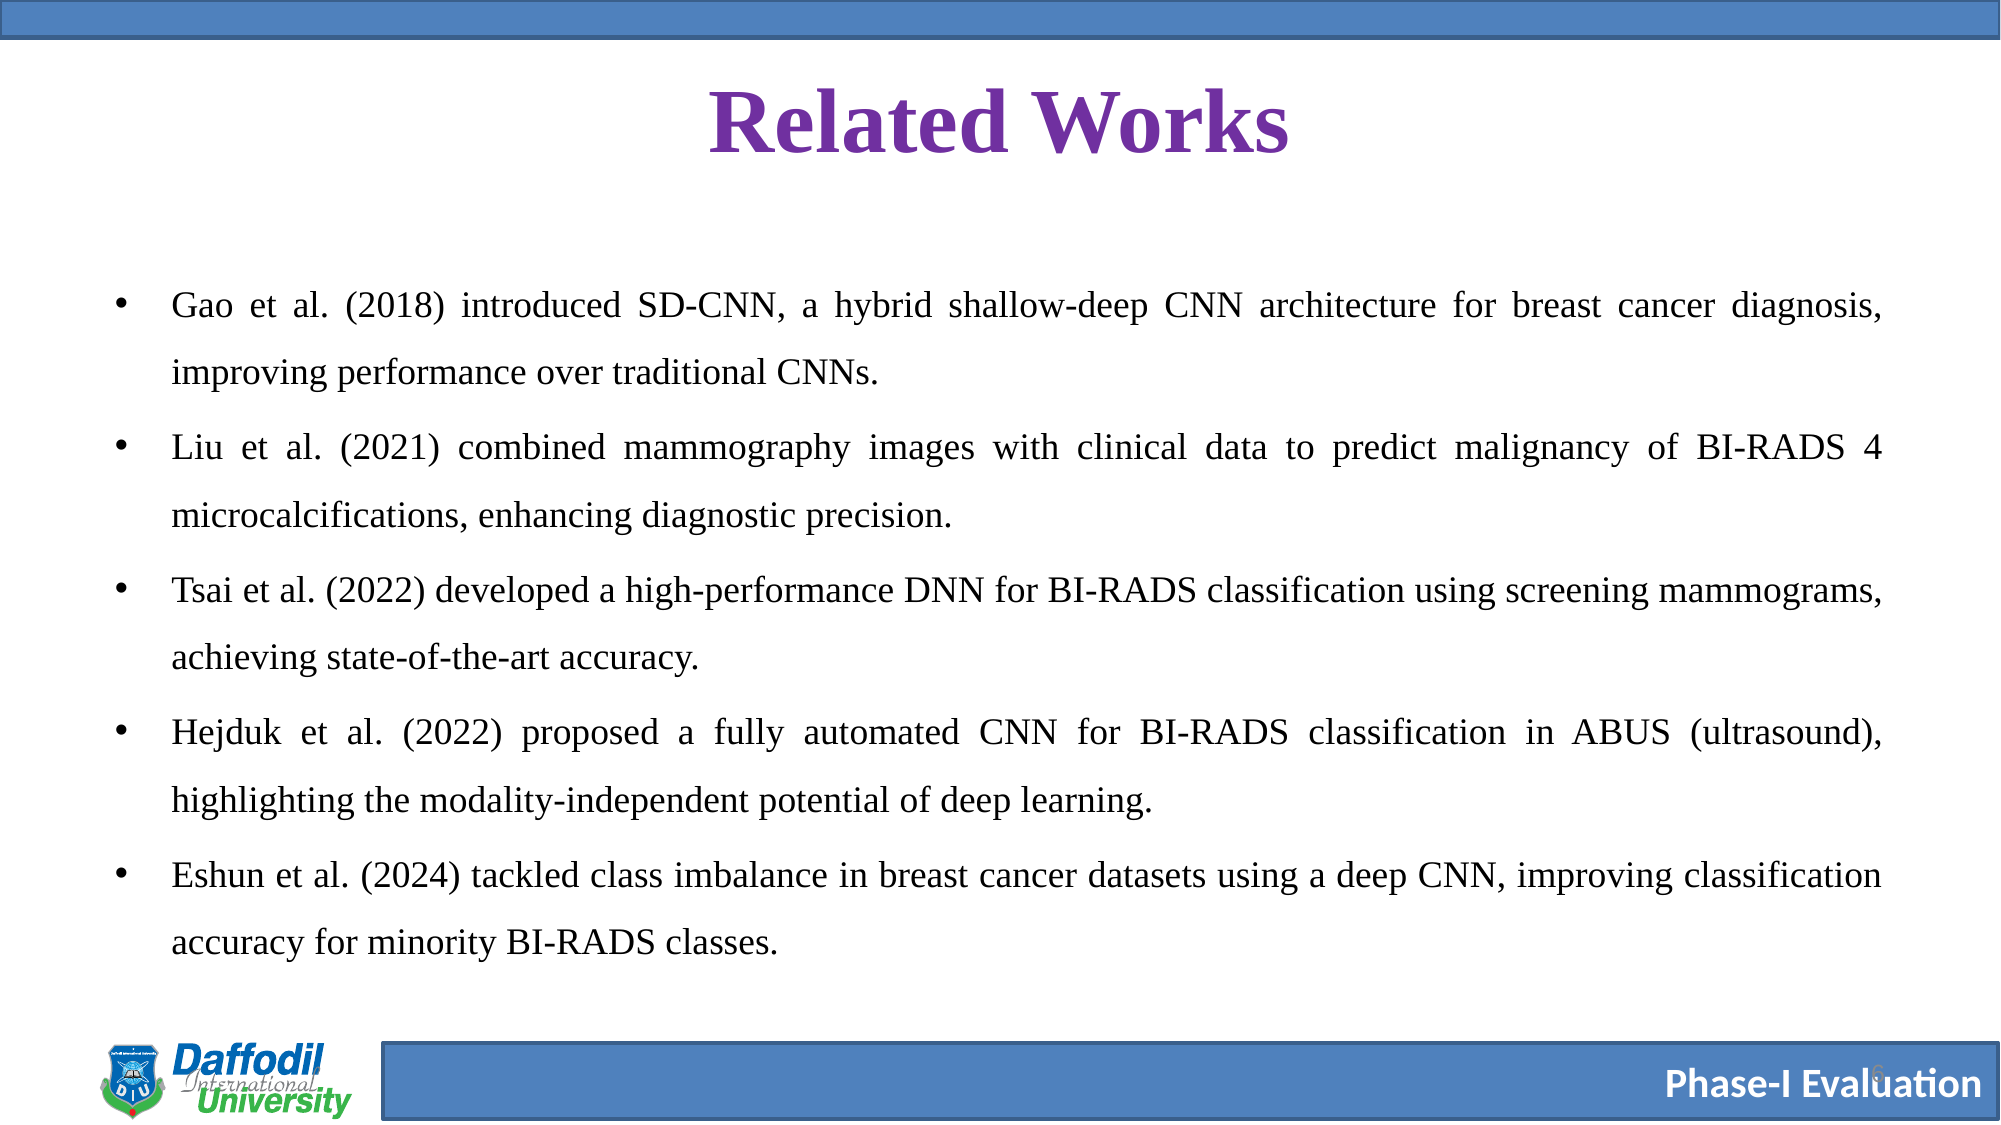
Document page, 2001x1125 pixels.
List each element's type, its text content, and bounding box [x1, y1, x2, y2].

picture [125, 1078, 132, 1084]
slide_number 6 [1433, 1042, 1900, 1103]
list Gao et al. (2018) introduced SD-CNN, a hybrid shallow-deep CNN architecture for breast cancer diagnosis, improving performance over traditional CNNs. Liu et al. (2021) combined mammography images with clinical data to predict malignancy of BI-RADS 4 microcalcifications, enhancing diagnostic precision. Tsai et al. (2022) developed a high-performance DNN for BI-RADS classification using screening mammograms, achieving state-of-the-art accuracy. Hejduk et al. (2022) proposed a fully automated CNN for BI-RADS classification in ABUS (ultrasound), highlighting the modality-independent potential of deep learning. Eshun et al. (2024) tackled class imbalance in breast cancer datasets using a deep CNN, improving classification accuracy for minority BI-RADS classes. [99, 249, 1900, 900]
title Related Works [324, 45, 1675, 188]
